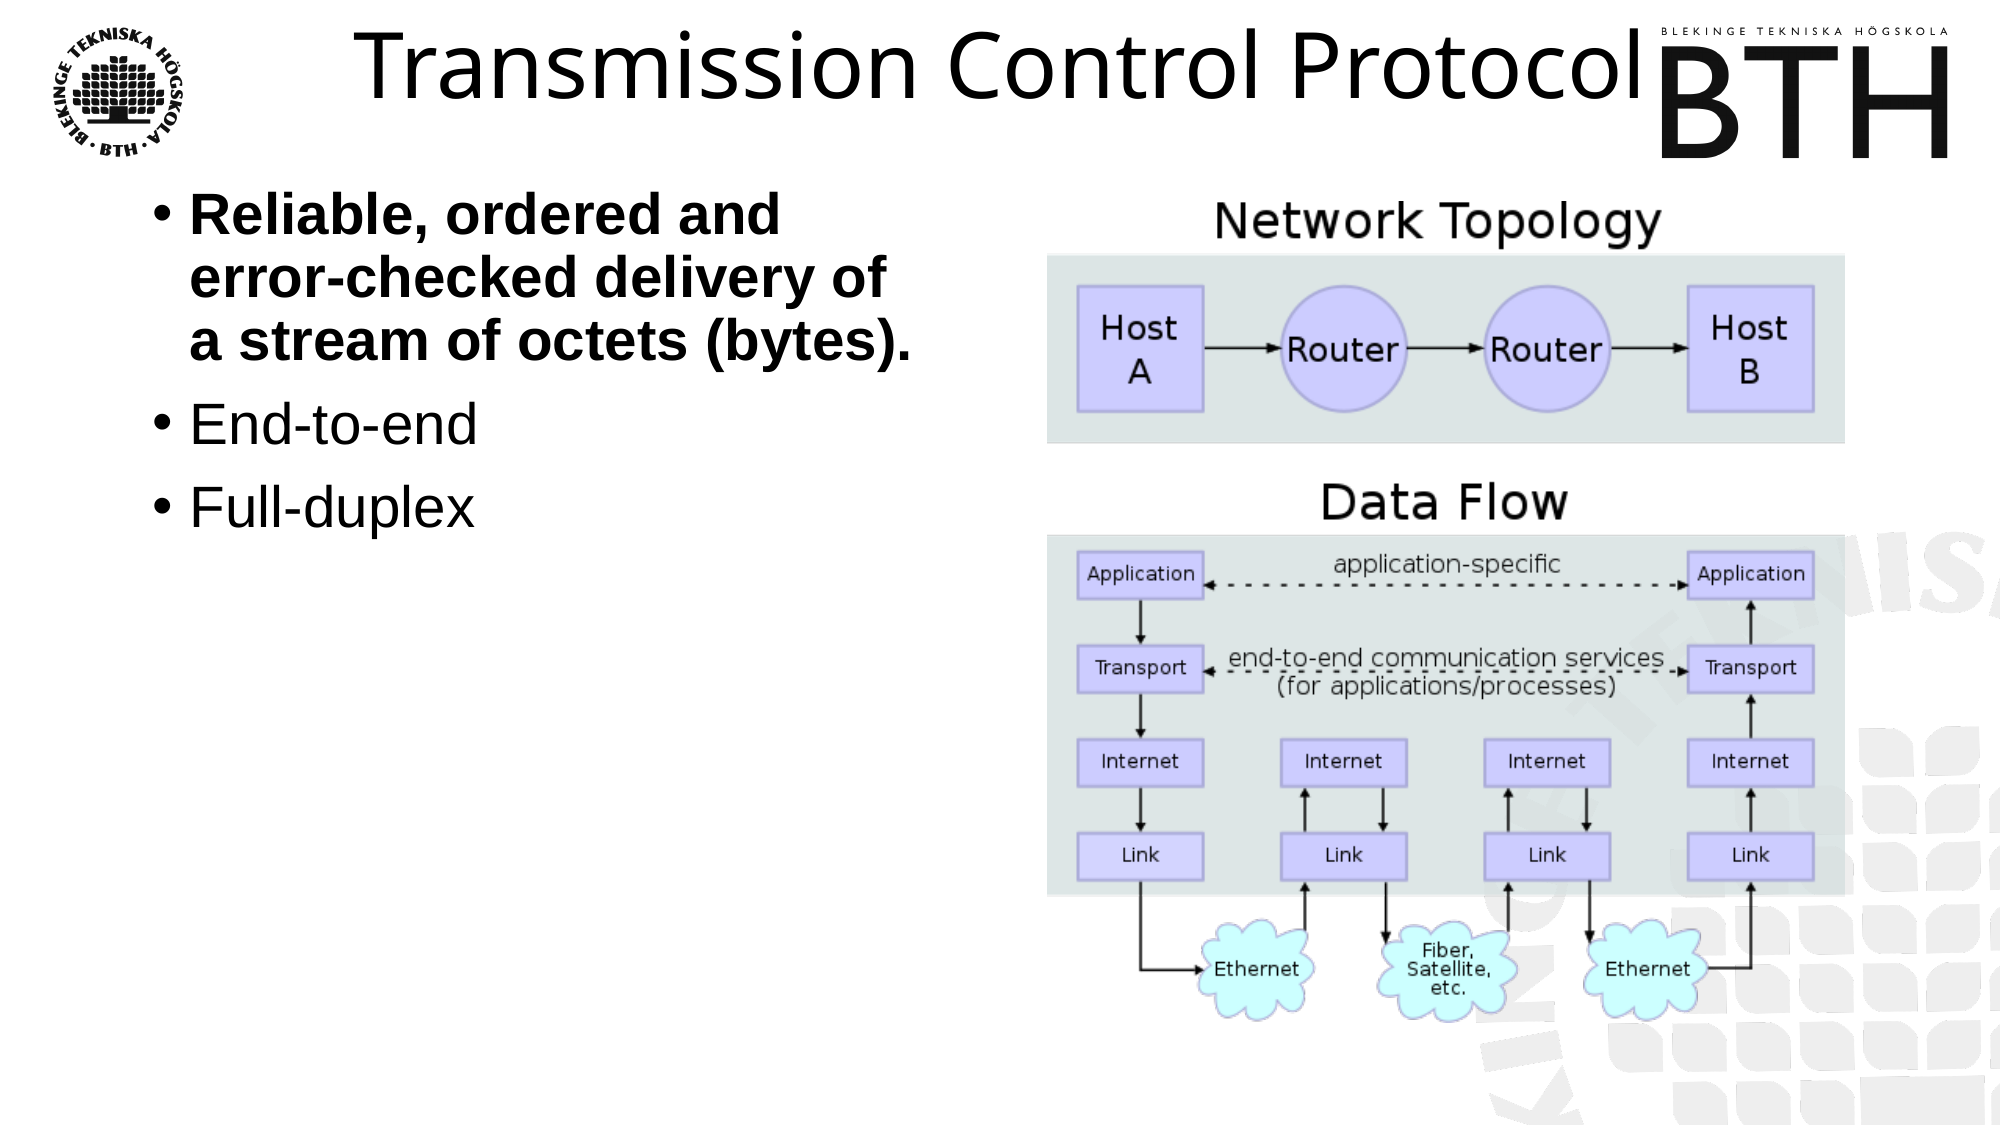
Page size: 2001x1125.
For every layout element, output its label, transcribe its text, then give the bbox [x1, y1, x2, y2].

picture [1047, 201, 2000, 1125]
picture [47, 21, 189, 163]
title Transmission Control Protocol [137, 0, 1863, 138]
picture [1656, 21, 1953, 163]
list Reliable, ordered and error-checked delivery of a stream of octets (bytes). End-to-end Full-duplex [137, 176, 1863, 1014]
